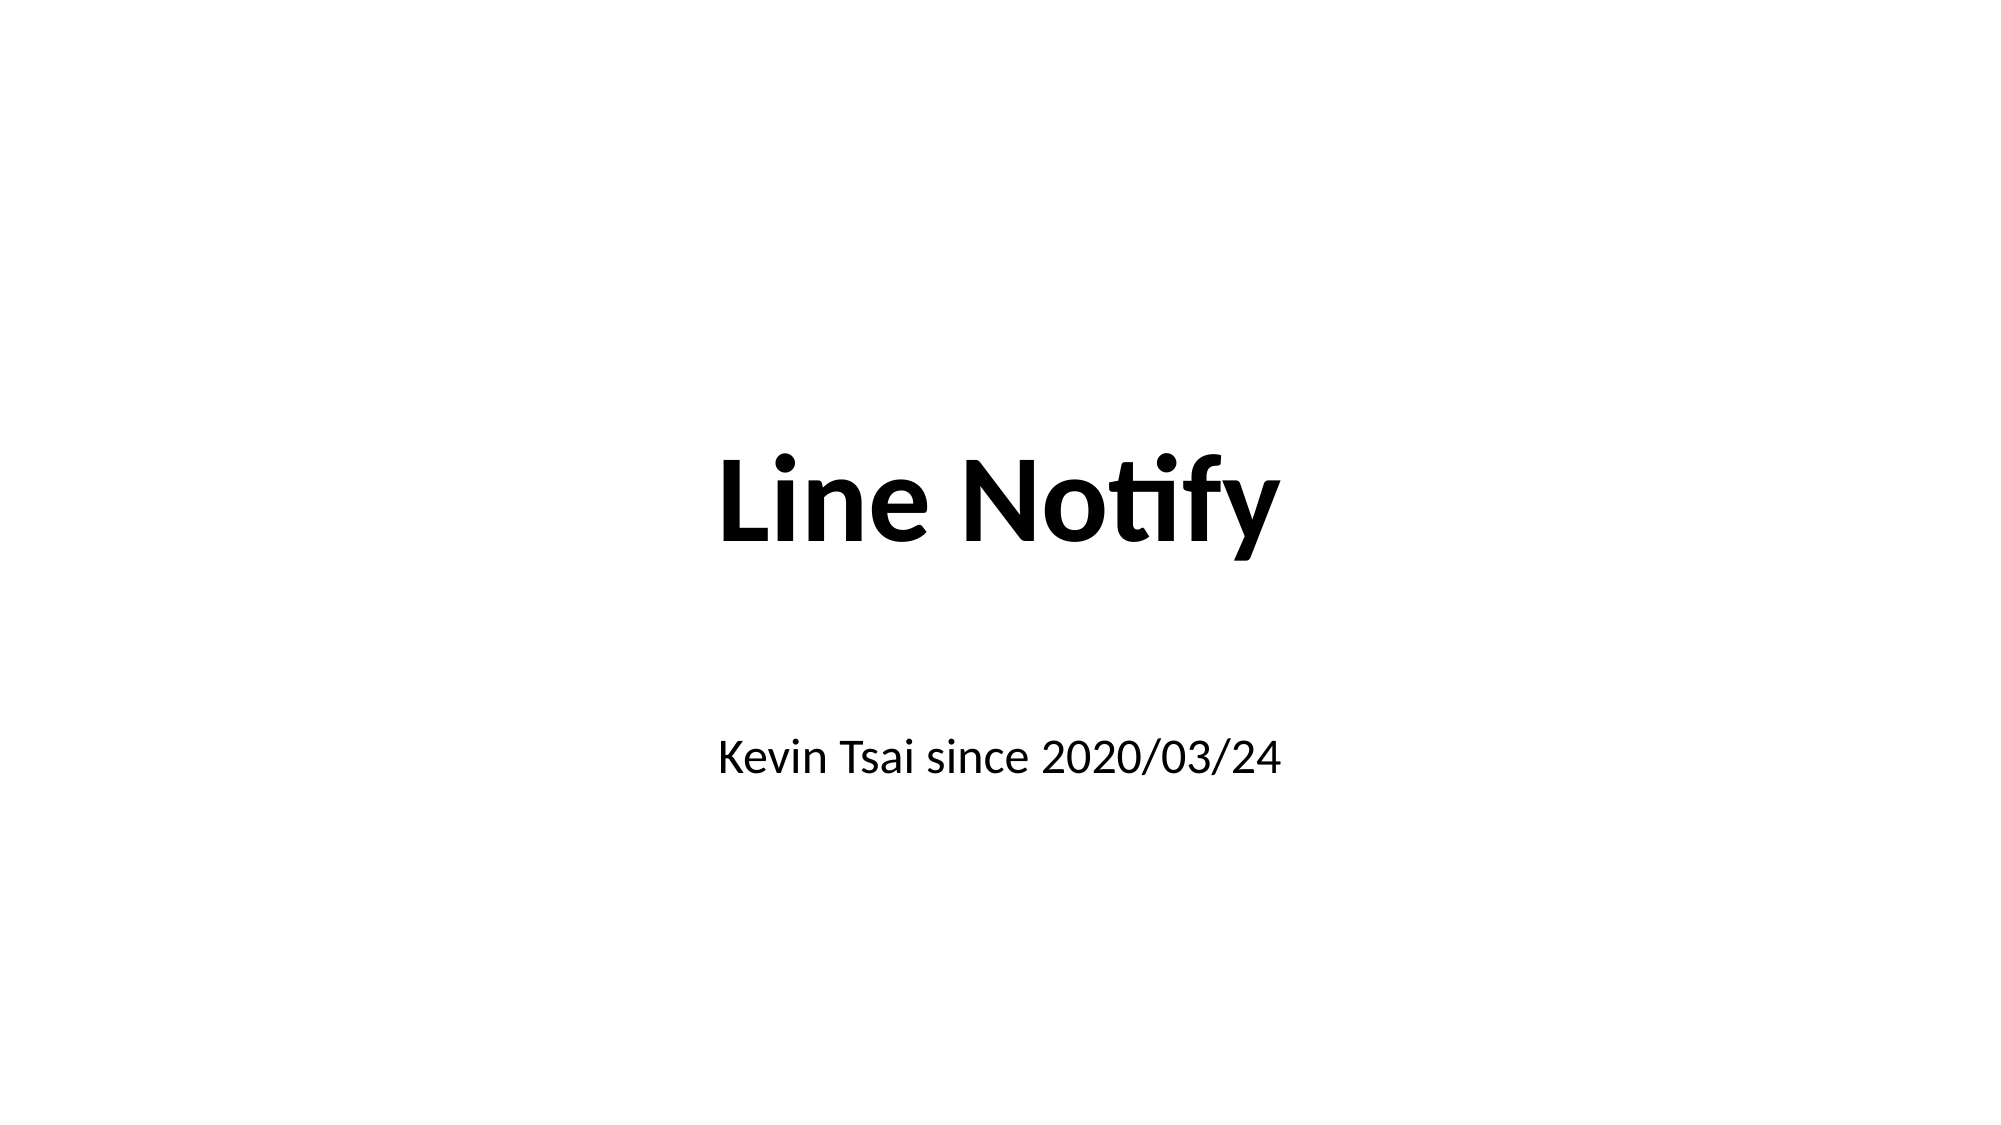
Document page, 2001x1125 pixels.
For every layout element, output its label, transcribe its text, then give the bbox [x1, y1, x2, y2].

subtitle Kevin Tsai since 2020/03/24 [249, 722, 1750, 863]
title Line Notify [249, 184, 1750, 576]
